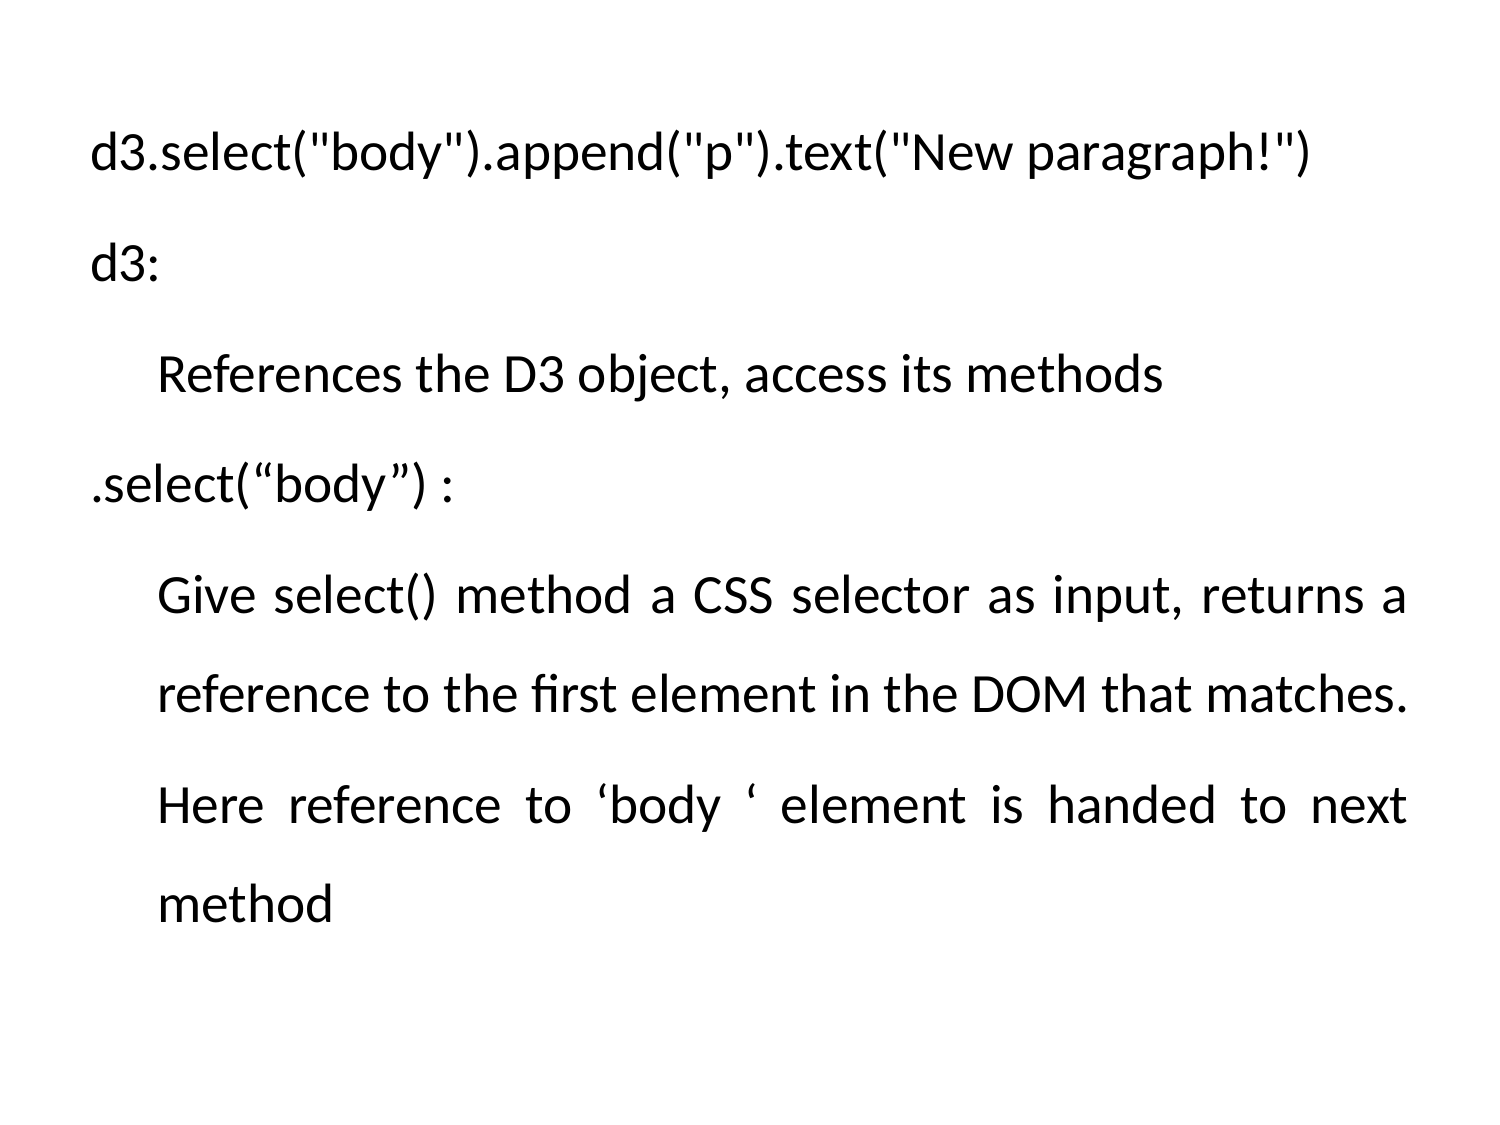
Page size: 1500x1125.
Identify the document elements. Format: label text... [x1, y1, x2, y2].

list d3.select("body").append("p").text("New paragraph!") d3: References the D3 object, access its methods .select(“body”) : Give select() method a CSS selector as input, returns a reference to the first element in the DOM that matches. Here reference to ‘body ‘ element is handed to next method [75, 75, 1425, 1005]
